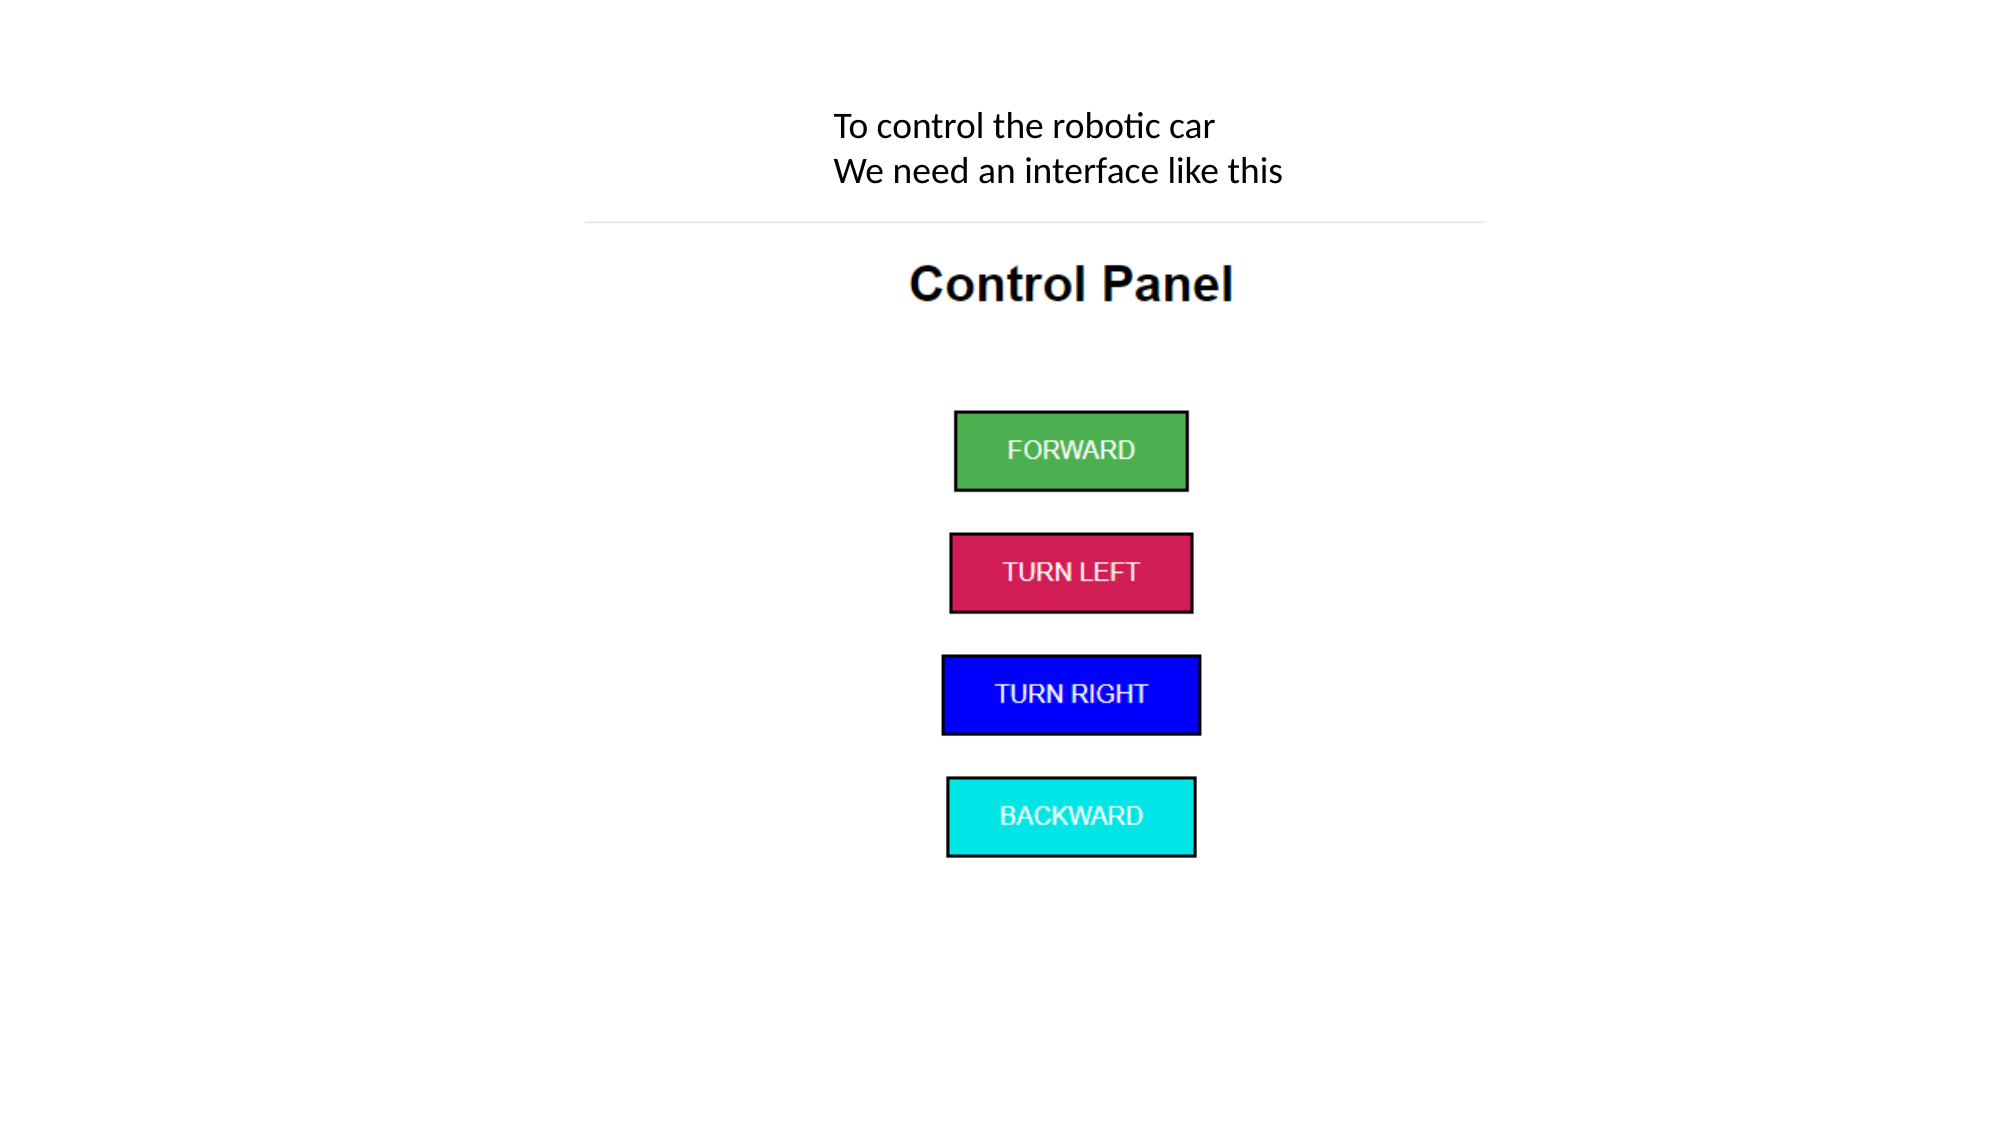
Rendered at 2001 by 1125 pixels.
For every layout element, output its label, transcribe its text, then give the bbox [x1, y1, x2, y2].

text_box To control the robotic car We need an interface like this [818, 93, 1299, 199]
picture [585, 217, 1485, 908]
